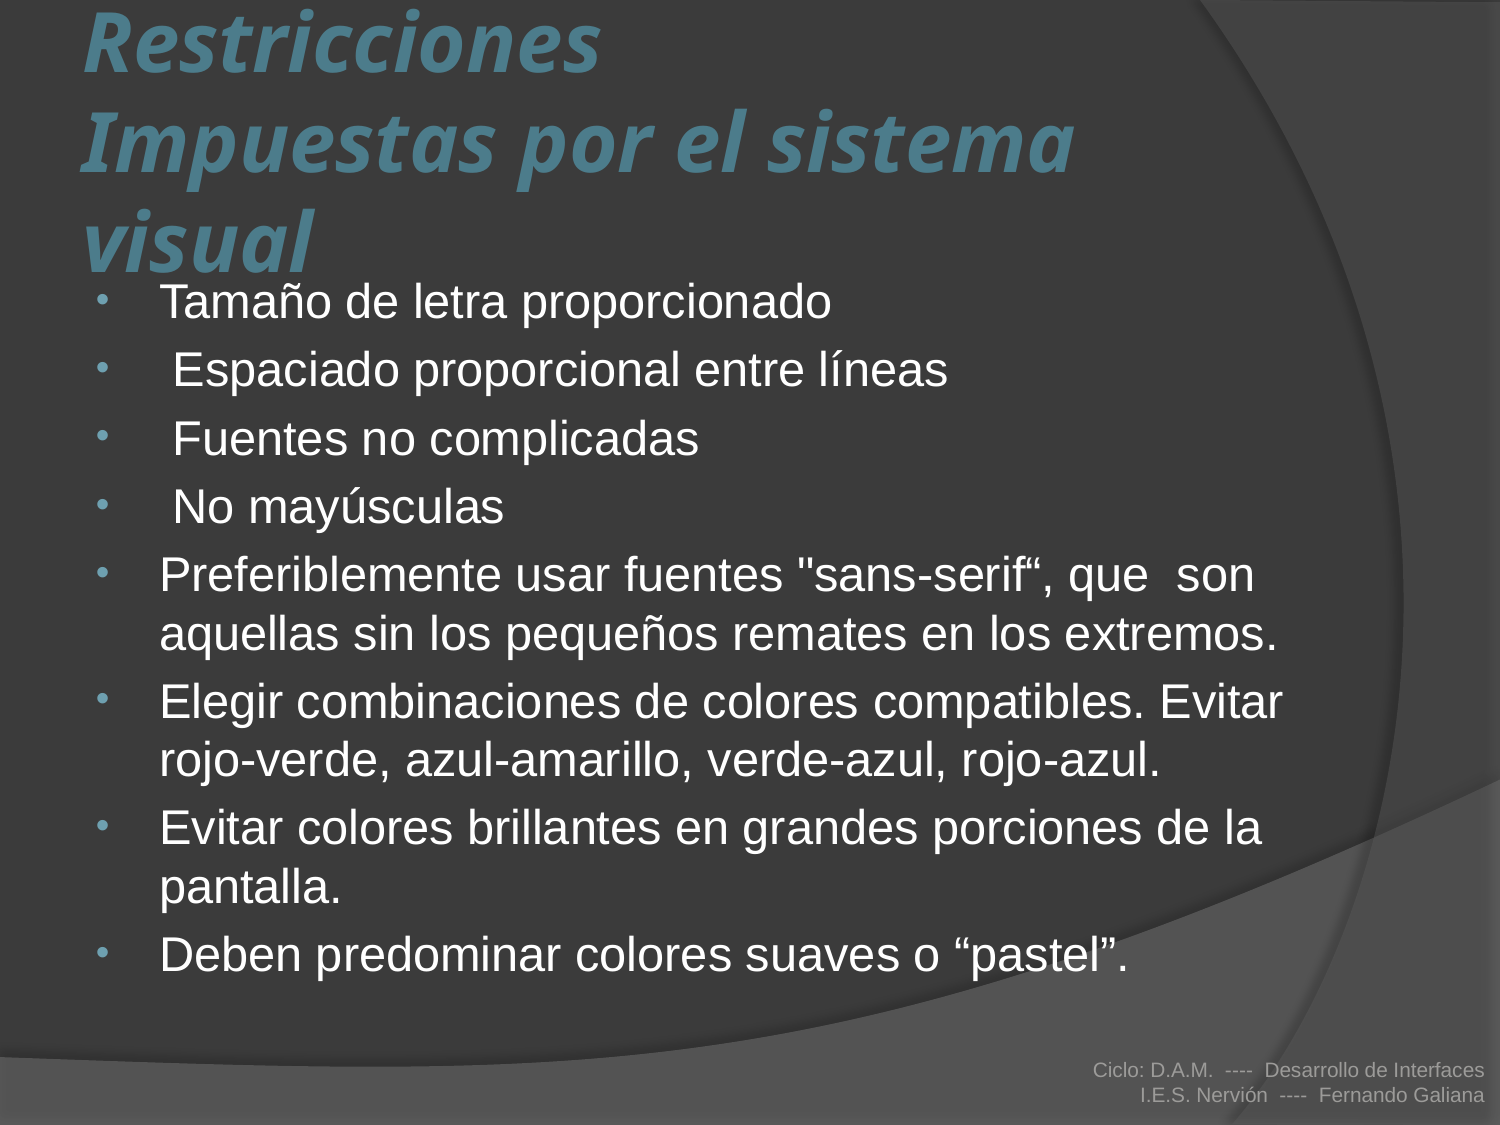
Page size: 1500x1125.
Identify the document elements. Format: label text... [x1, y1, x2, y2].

text_box Ciclo: D.A.M. ---- Desarrollo de Interfaces I.E.S. Nervión ---- Fernando Galiana [1009, 1046, 1485, 1107]
title Restricciones Impuestas por el sistema visual [75, 45, 1300, 233]
list Tamaño de letra proporcionado Espaciado proporcional entre líneas Fuentes no complicadas No mayúsculas Preferiblemente usar fuentes "sans-serif“, que son aquellas sin los pequeños remates en los extremos. Elegir combinaciones de colores compatibles. Evitar rojo-verde, azul-amarillo, verde-azul, rojo-azul. Evitar colores brillantes en grandes porciones de la pantalla. Deben predominar colores suaves o “pastel”. [75, 262, 1300, 1005]
